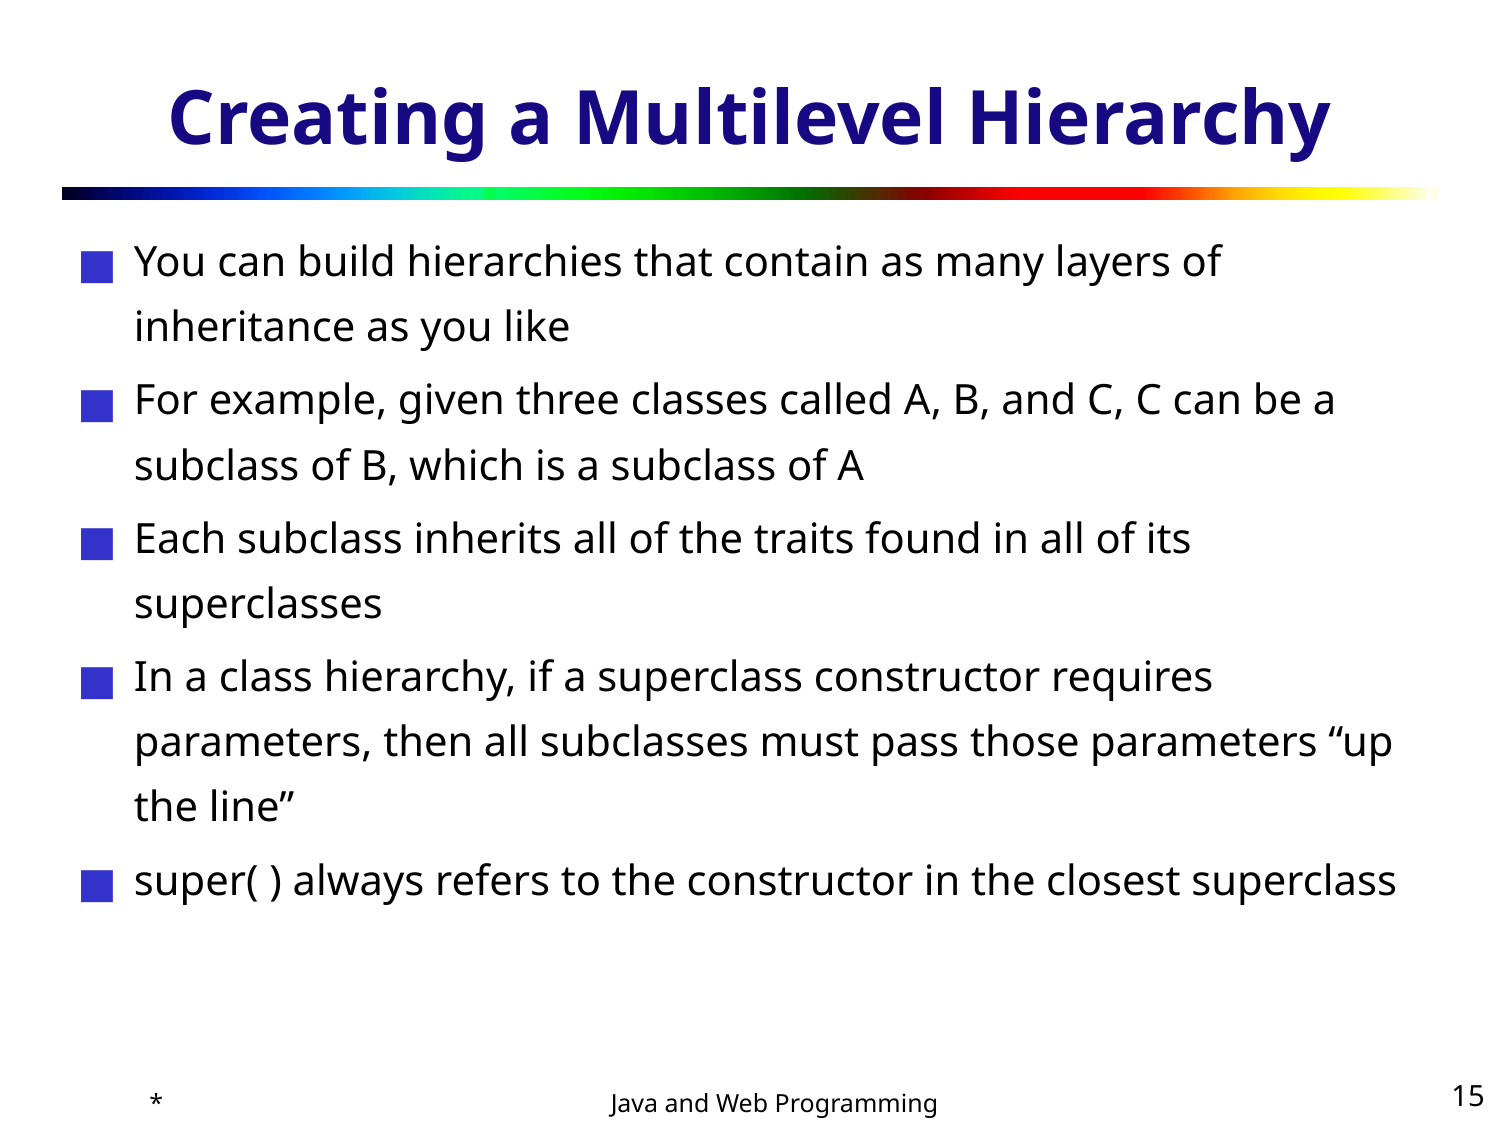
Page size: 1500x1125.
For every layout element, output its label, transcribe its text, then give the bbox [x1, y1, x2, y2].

title Creating a Multilevel Hierarchy [0, 50, 1500, 179]
list You can build hierarchies that contain as many layers of inheritance as you like For example, given three classes called A, B, and C, C can be a subclass of B, which is a subclass of A Each subclass inherits all of the traits found in all of its superclasses In a class hierarchy, if a superclass constructor requires parameters, then all subclasses must pass those parameters “up the line” super( ) always refers to the constructor in the closest superclass [62, 212, 1463, 1063]
picture [382, 187, 1438, 200]
picture [62, 187, 355, 200]
text_box Java and Web Programming [537, 1062, 1013, 1125]
text_box ‹#› [1187, 1049, 1500, 1125]
text_box * [0, 1049, 313, 1125]
